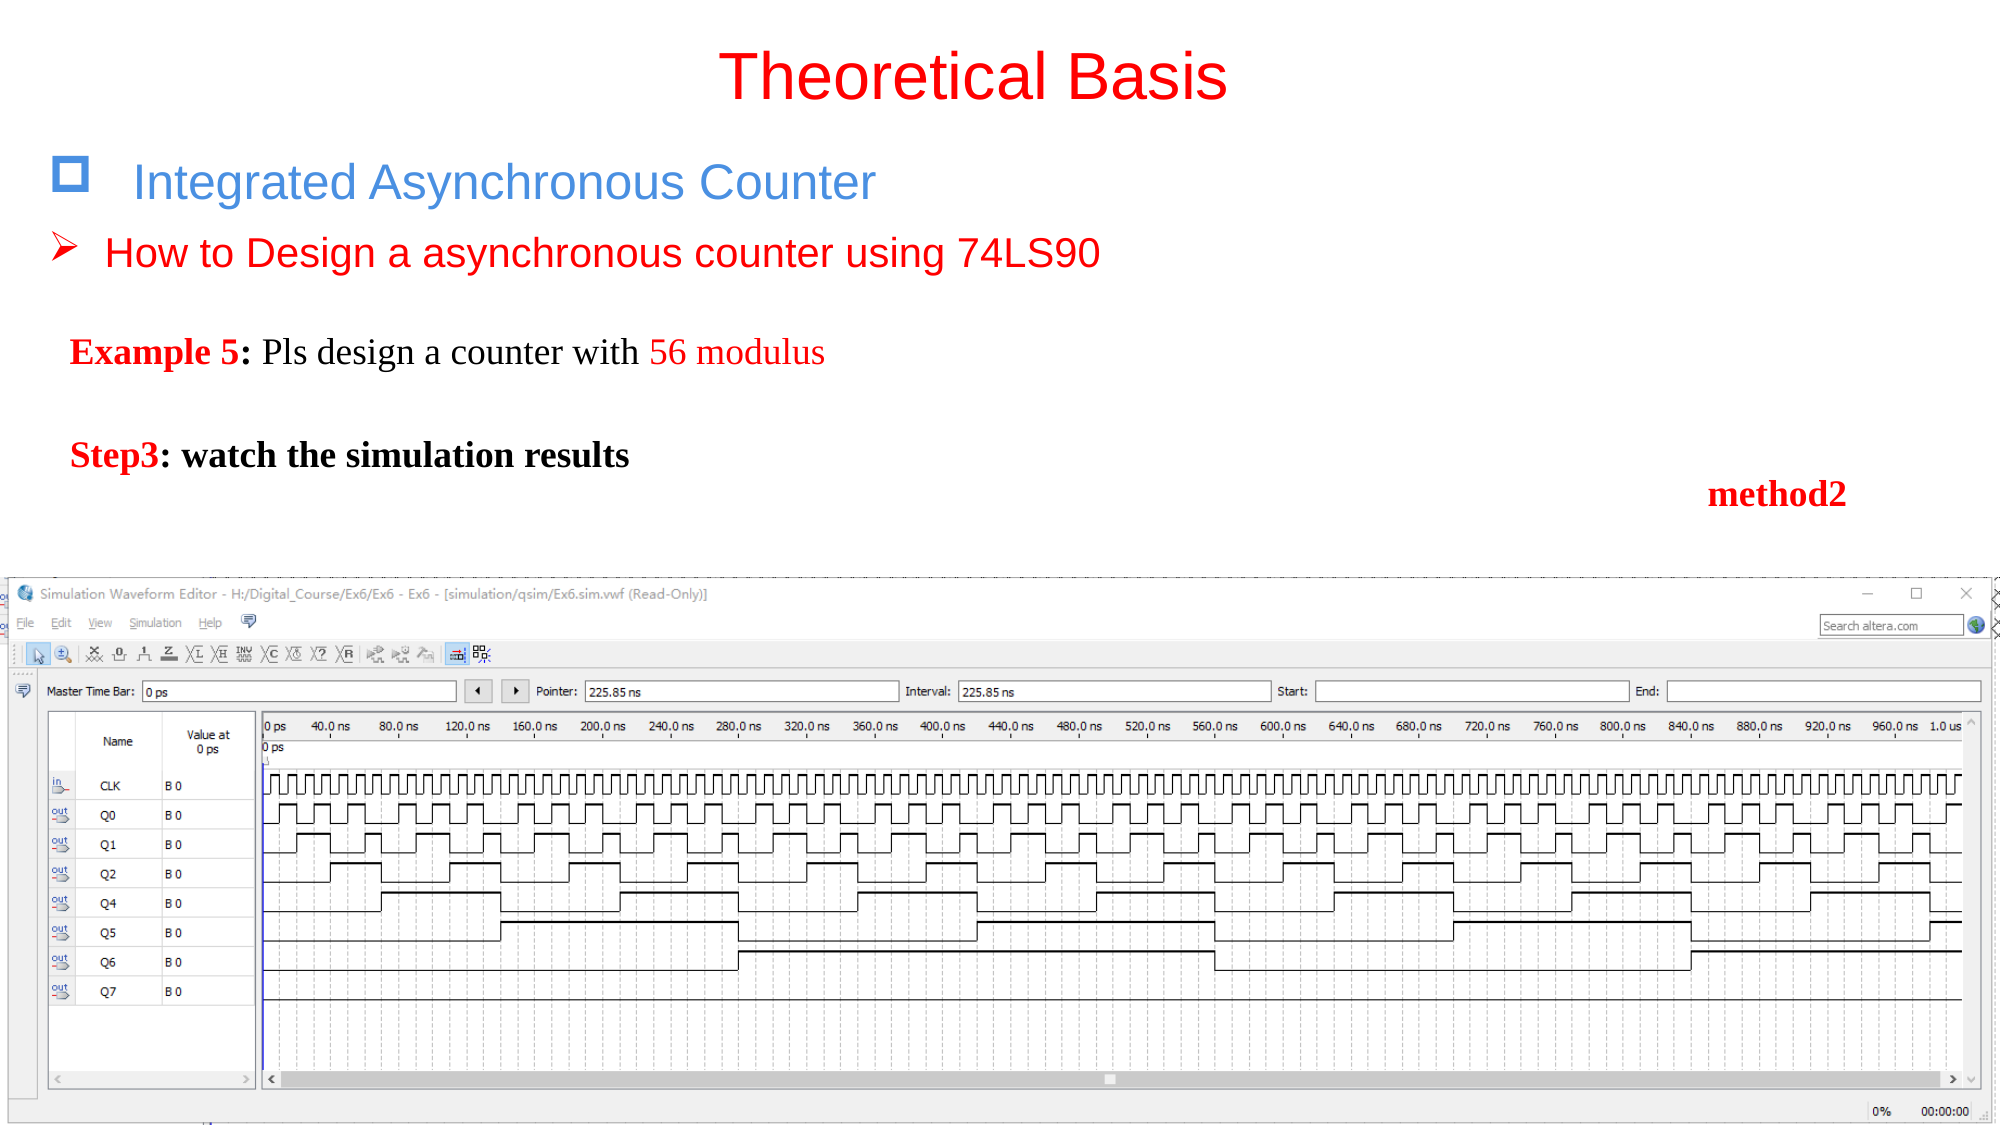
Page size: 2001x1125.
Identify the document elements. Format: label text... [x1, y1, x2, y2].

picture [0, 577, 2000, 1125]
text_box method2 [1692, 461, 1870, 522]
subtitle Integrated Asynchronous Counter How to Design a asynchronous counter using 74LS90 [33, 149, 1916, 212]
text_box Example 5: Pls design a counter with 56 modulus [54, 297, 850, 380]
title Theoretical Basis [224, 25, 1725, 122]
text_box Step3: watch the simulation results [54, 399, 1652, 550]
